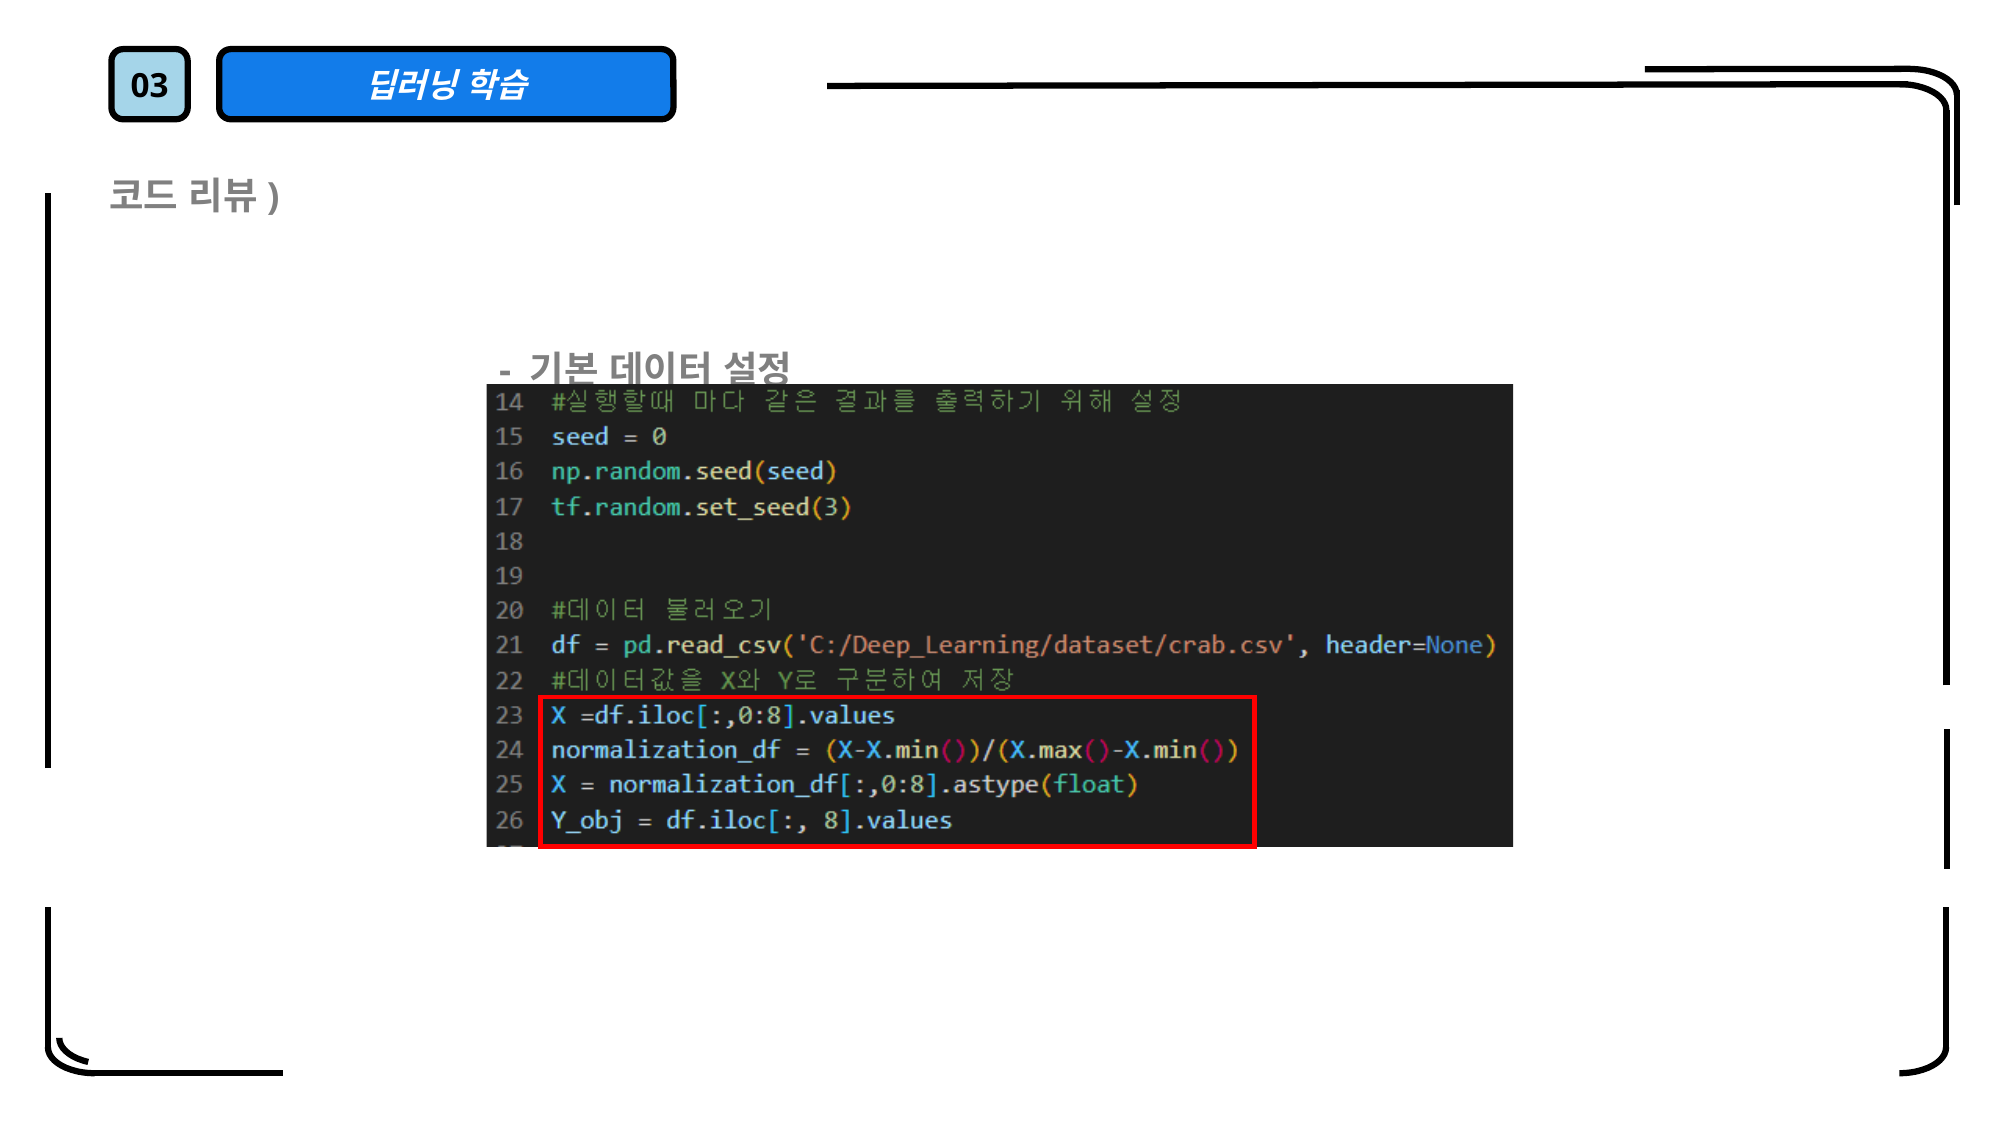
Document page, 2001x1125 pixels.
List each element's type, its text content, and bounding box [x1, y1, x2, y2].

picture [486, 384, 1514, 847]
text_box - 기본 데이터 설정 [484, 293, 808, 398]
text_box [1899, 1047, 1947, 1074]
text_box 코드 리뷰) [94, 119, 1570, 224]
text_box 딥러닝 학습 [218, 48, 675, 119]
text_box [47, 907, 153, 1074]
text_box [1644, 68, 1957, 206]
text_box 03 [110, 48, 189, 119]
